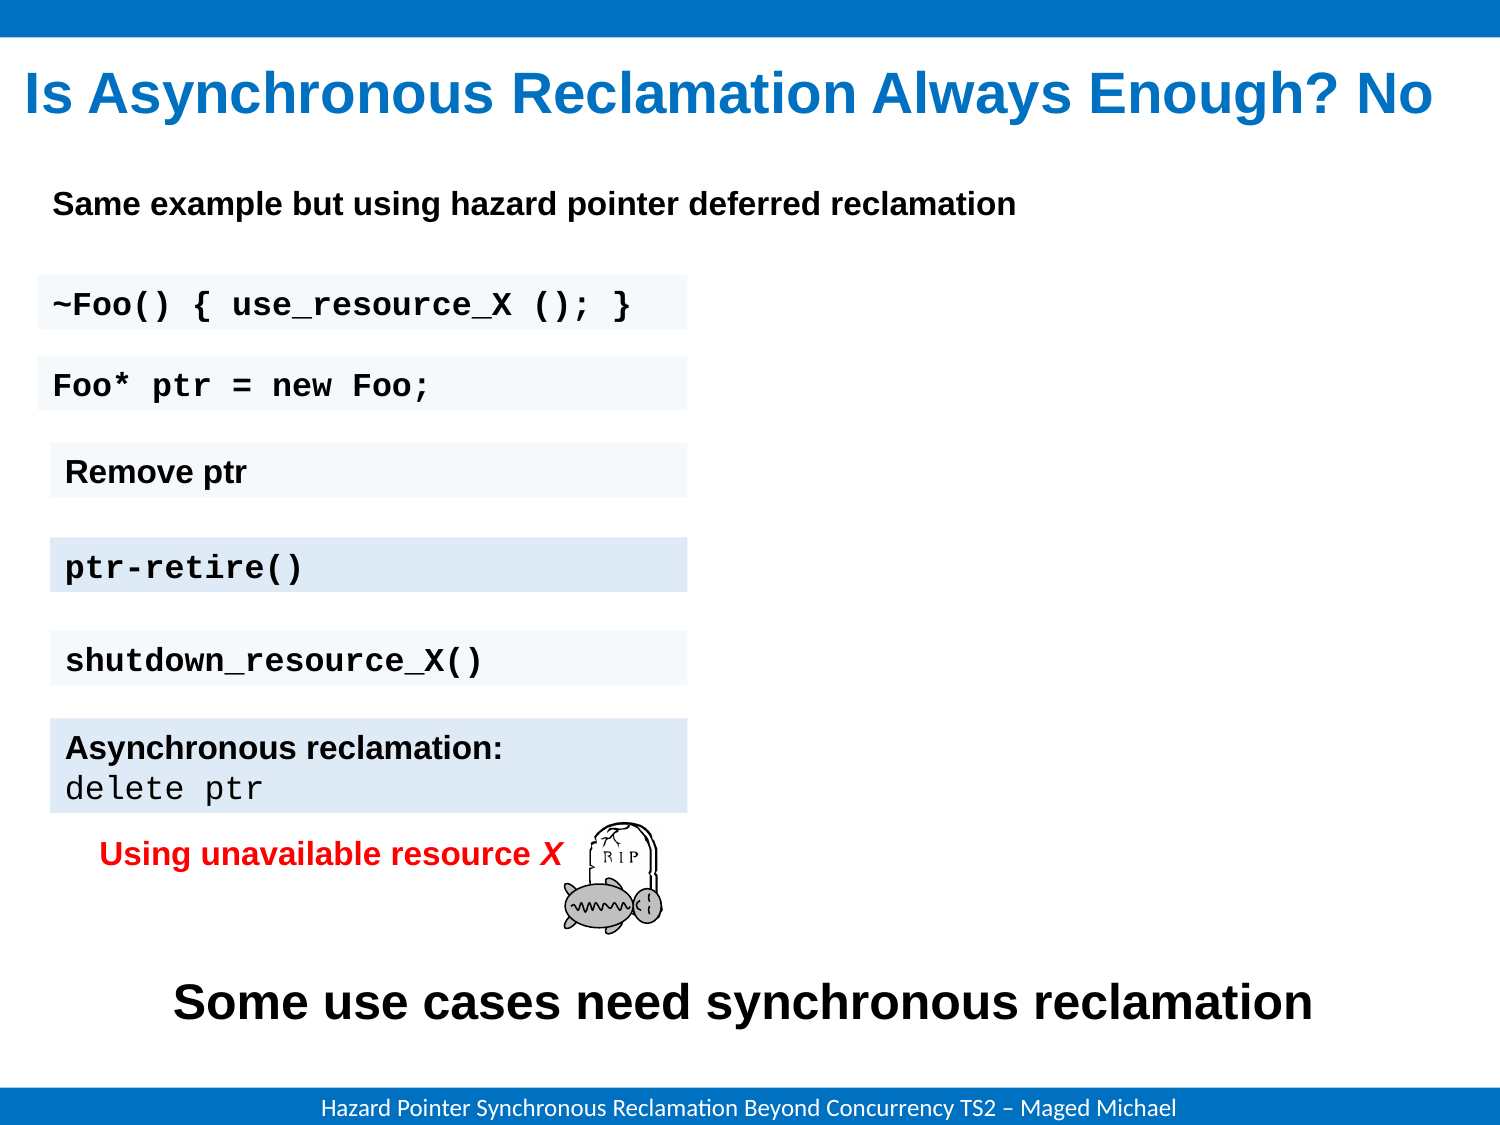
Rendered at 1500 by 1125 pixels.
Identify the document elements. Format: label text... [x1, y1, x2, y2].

text_box Same example but using hazard pointer deferred reclamation [37, 174, 1450, 230]
text_box Some use cases need synchronous reclamation [37, 961, 1450, 1037]
text_box Remove ptr [50, 442, 688, 498]
text_box Foo* ptr = new Foo; [37, 355, 688, 411]
text_box Hazard Pointer Synchronous Reclamation Beyond Concurrency TS2 – Maged Michael [0, 1086, 1500, 1125]
text_box Asynchronous reclamation: delete ptr [50, 718, 688, 814]
title Is Asynchronous Reclamation Always Enough? No [9, 55, 1488, 138]
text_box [565, 822, 663, 931]
text_box [0, 0, 1500, 38]
text_box ~Foo() { use_resource_X (); } [37, 274, 688, 330]
text_box ptr-retire() [50, 537, 688, 593]
text_box Using unavailable resource X [62, 824, 565, 880]
text_box shutdown_resource_X() [50, 630, 688, 686]
